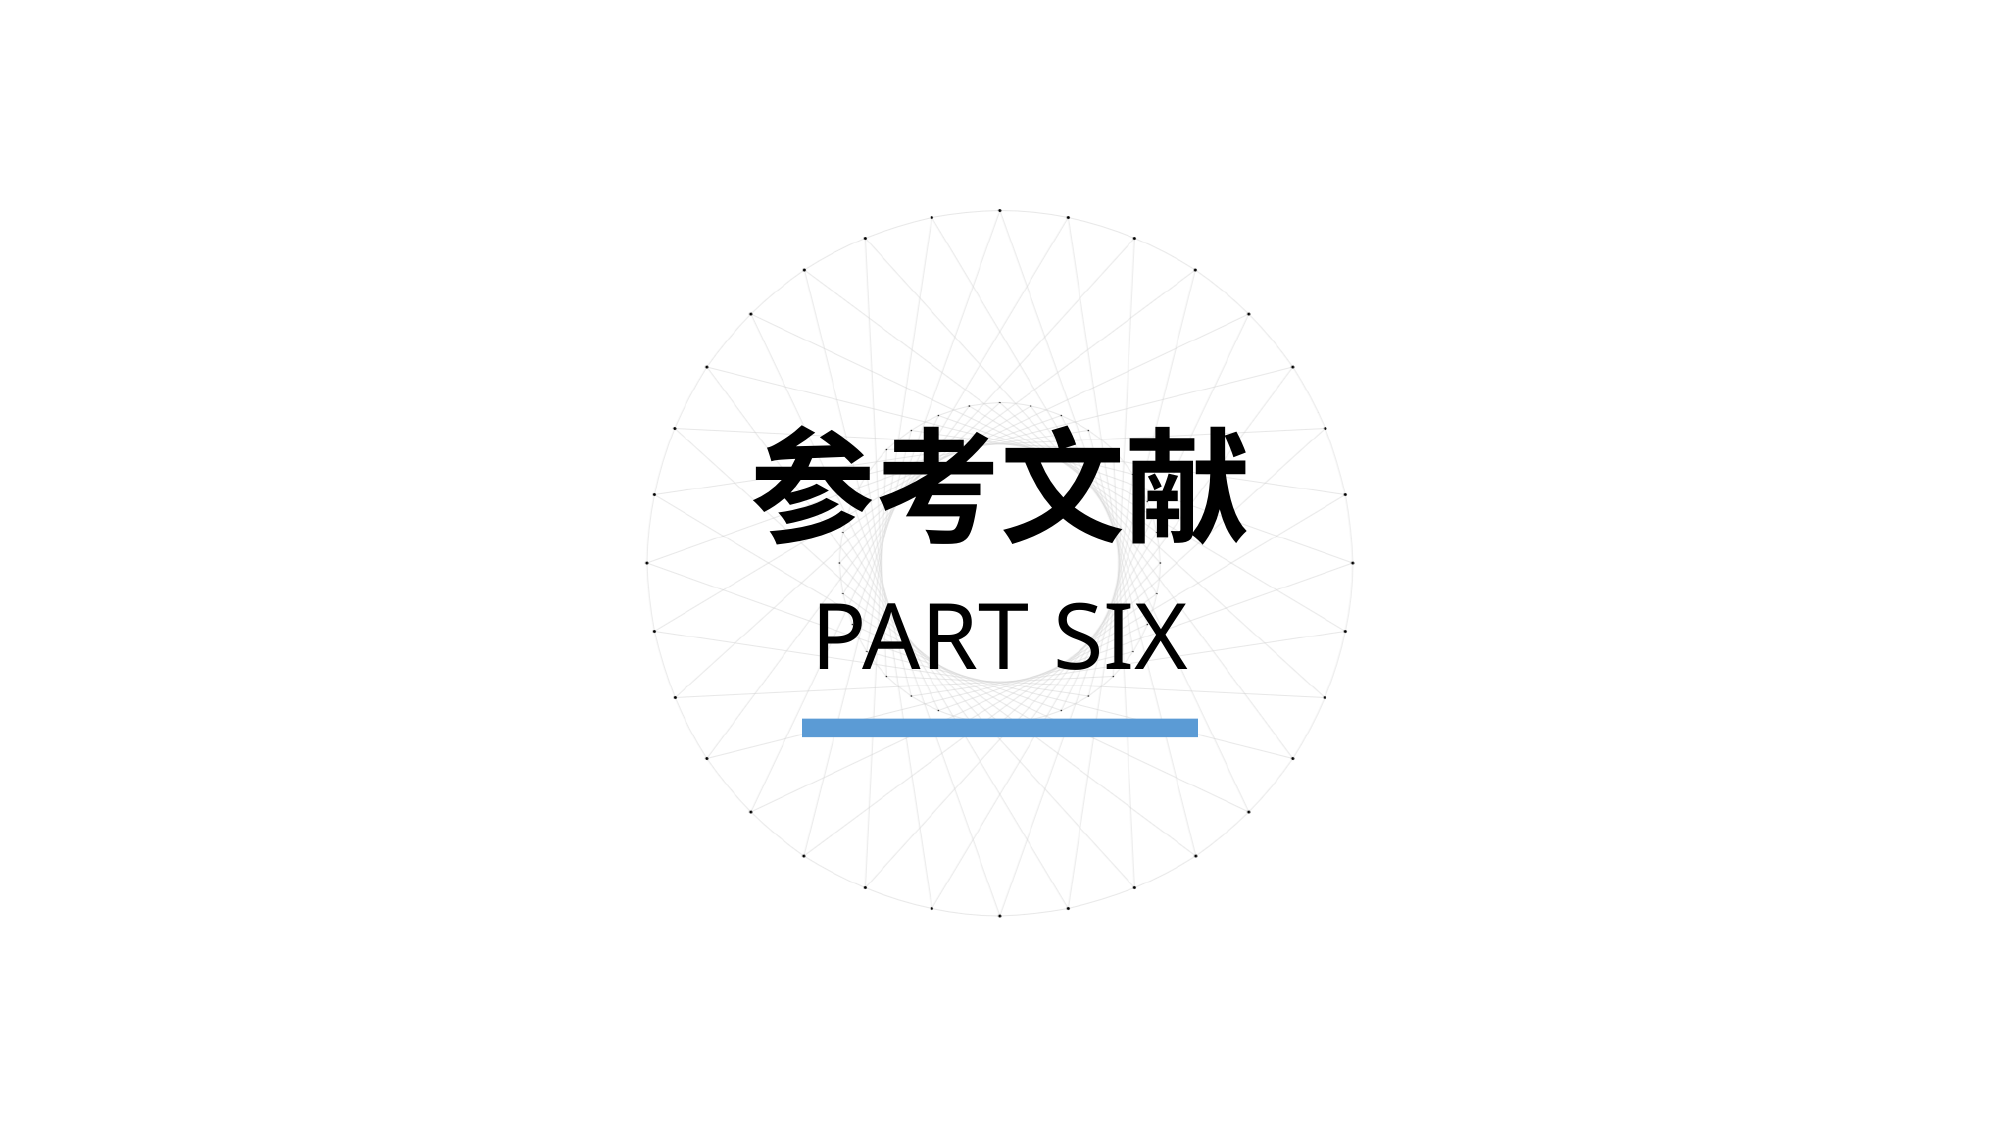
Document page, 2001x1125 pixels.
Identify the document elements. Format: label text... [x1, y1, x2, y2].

list 参考文献 [381, 404, 1619, 581]
picture [672, 193, 1339, 404]
list PART SIX [381, 581, 1619, 699]
text_box [801, 718, 1199, 738]
picture [663, 699, 1348, 932]
